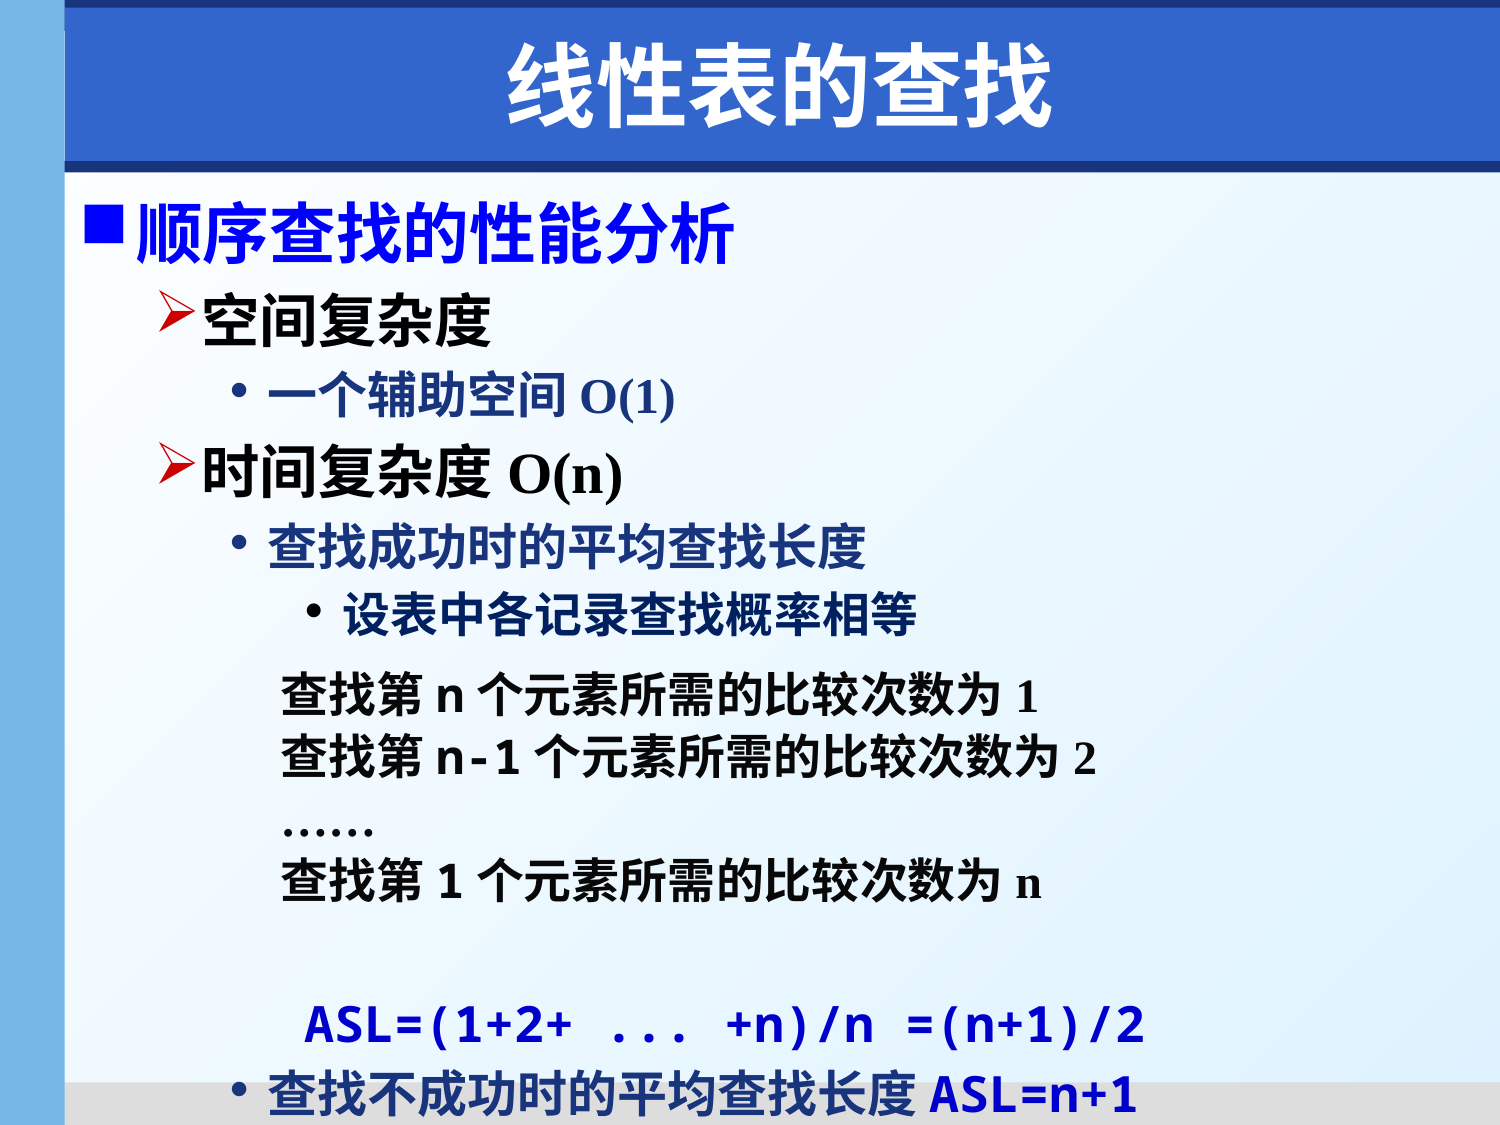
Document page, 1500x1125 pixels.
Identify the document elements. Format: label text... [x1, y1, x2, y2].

title 线性表的查找 [88, 19, 1471, 149]
list 顺序查找的性能分析 空间复杂度 一个辅助空间O(1) 时间复杂度O(n) 查找成功时的平均查找长度 设表中各记录查找概率相等 ASL=(1+2+ ... +n)/n =(n+1)/2 查找不成功时的平均查找长度ASL=n+1 [64, 184, 1471, 1071]
text_box 查找第n个元素所需的比较次数为1 查找第n-1个元素所需的比较次数为2 …… 查找第1个元素所需的比较次数为n [265, 656, 1329, 916]
